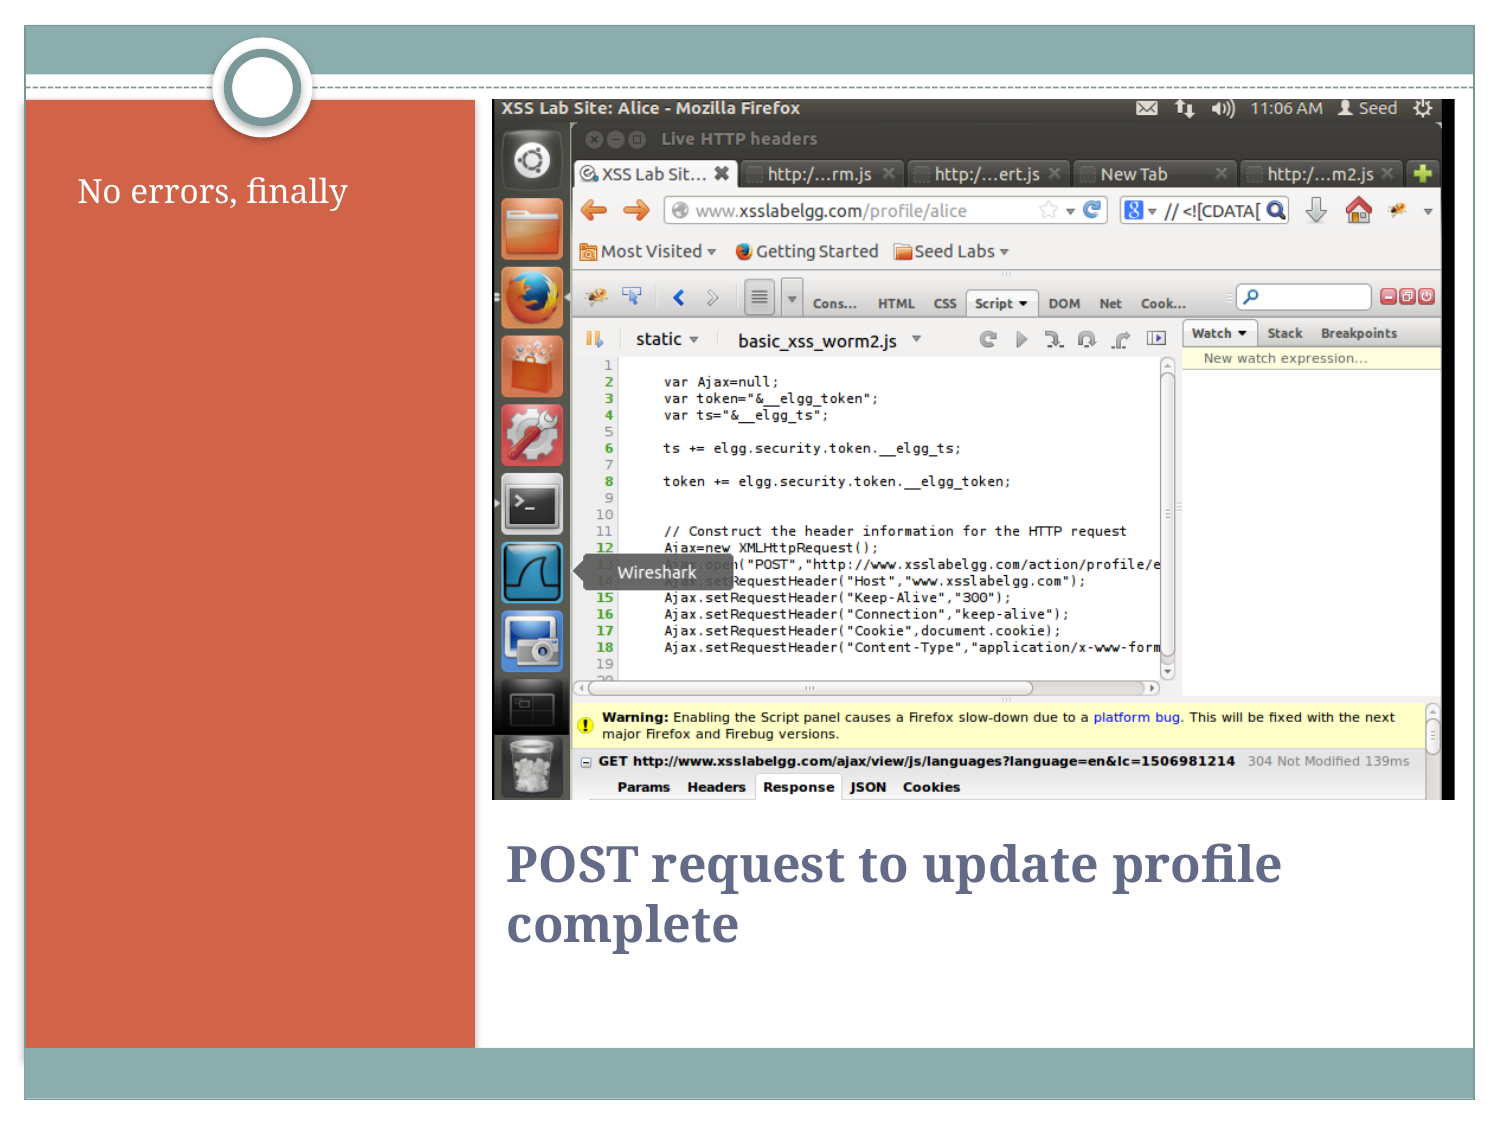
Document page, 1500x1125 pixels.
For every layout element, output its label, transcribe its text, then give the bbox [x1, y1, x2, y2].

picture [491, 99, 1455, 801]
list No errors, finally [62, 162, 463, 1025]
title POST request to update profile complete [492, 825, 1455, 1025]
